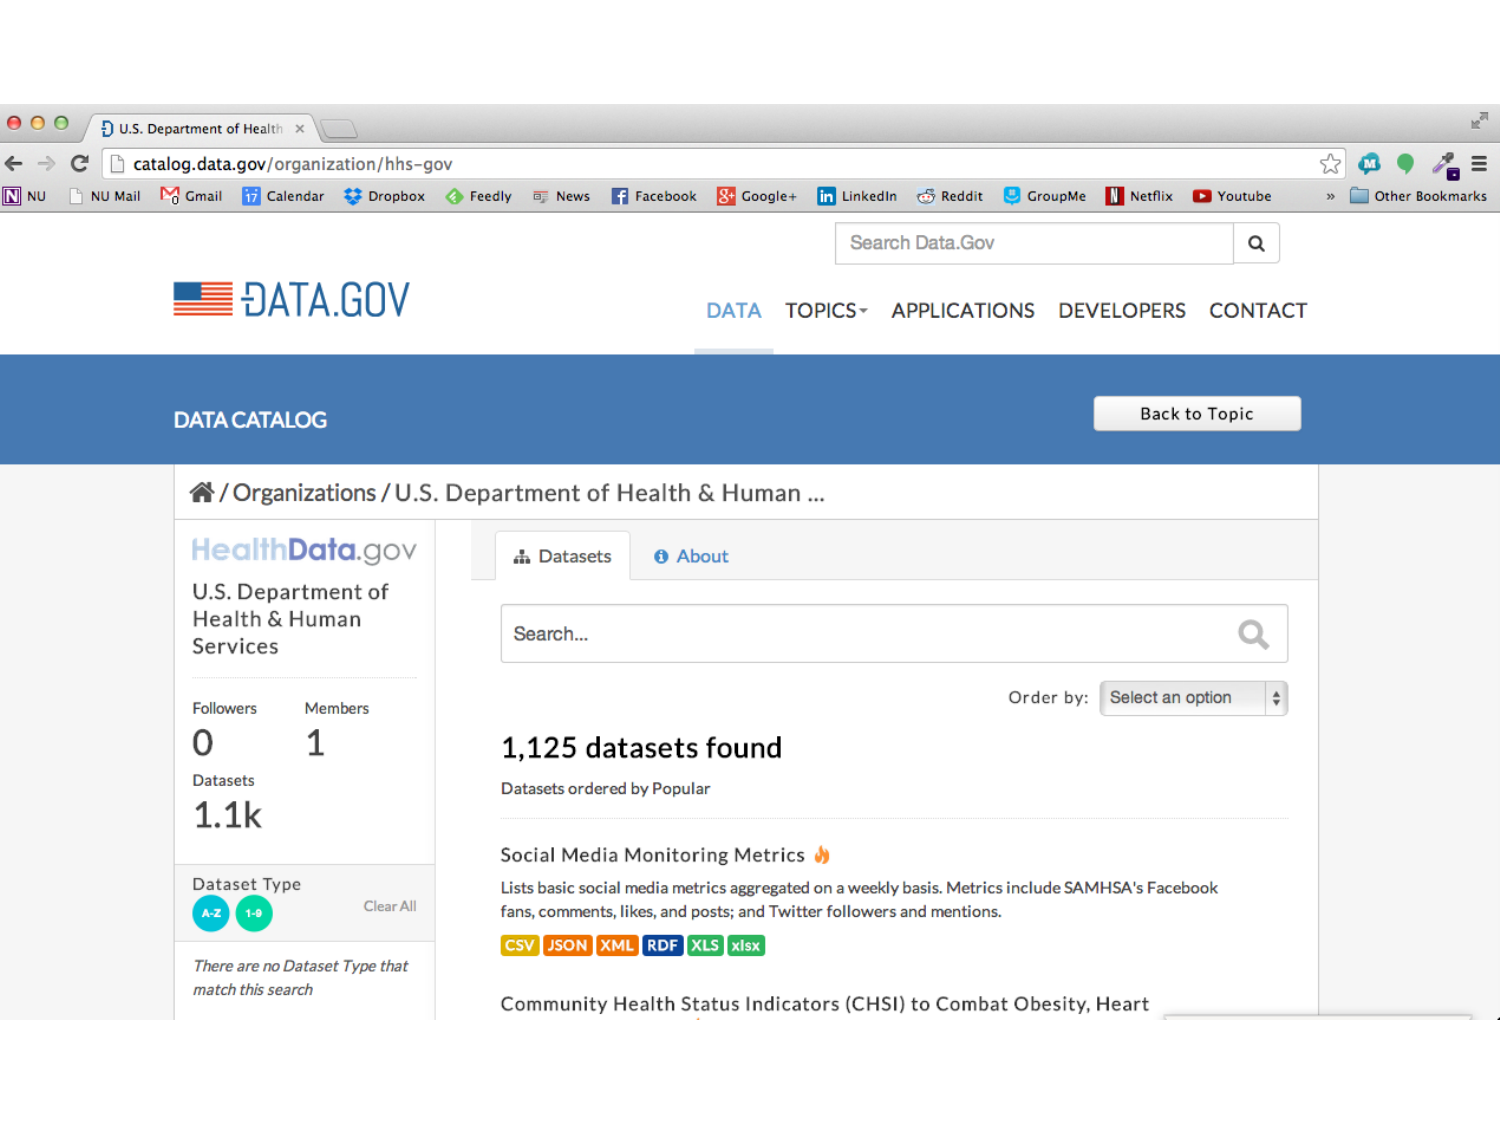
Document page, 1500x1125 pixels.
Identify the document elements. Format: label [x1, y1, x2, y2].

picture [0, 103, 1500, 1020]
